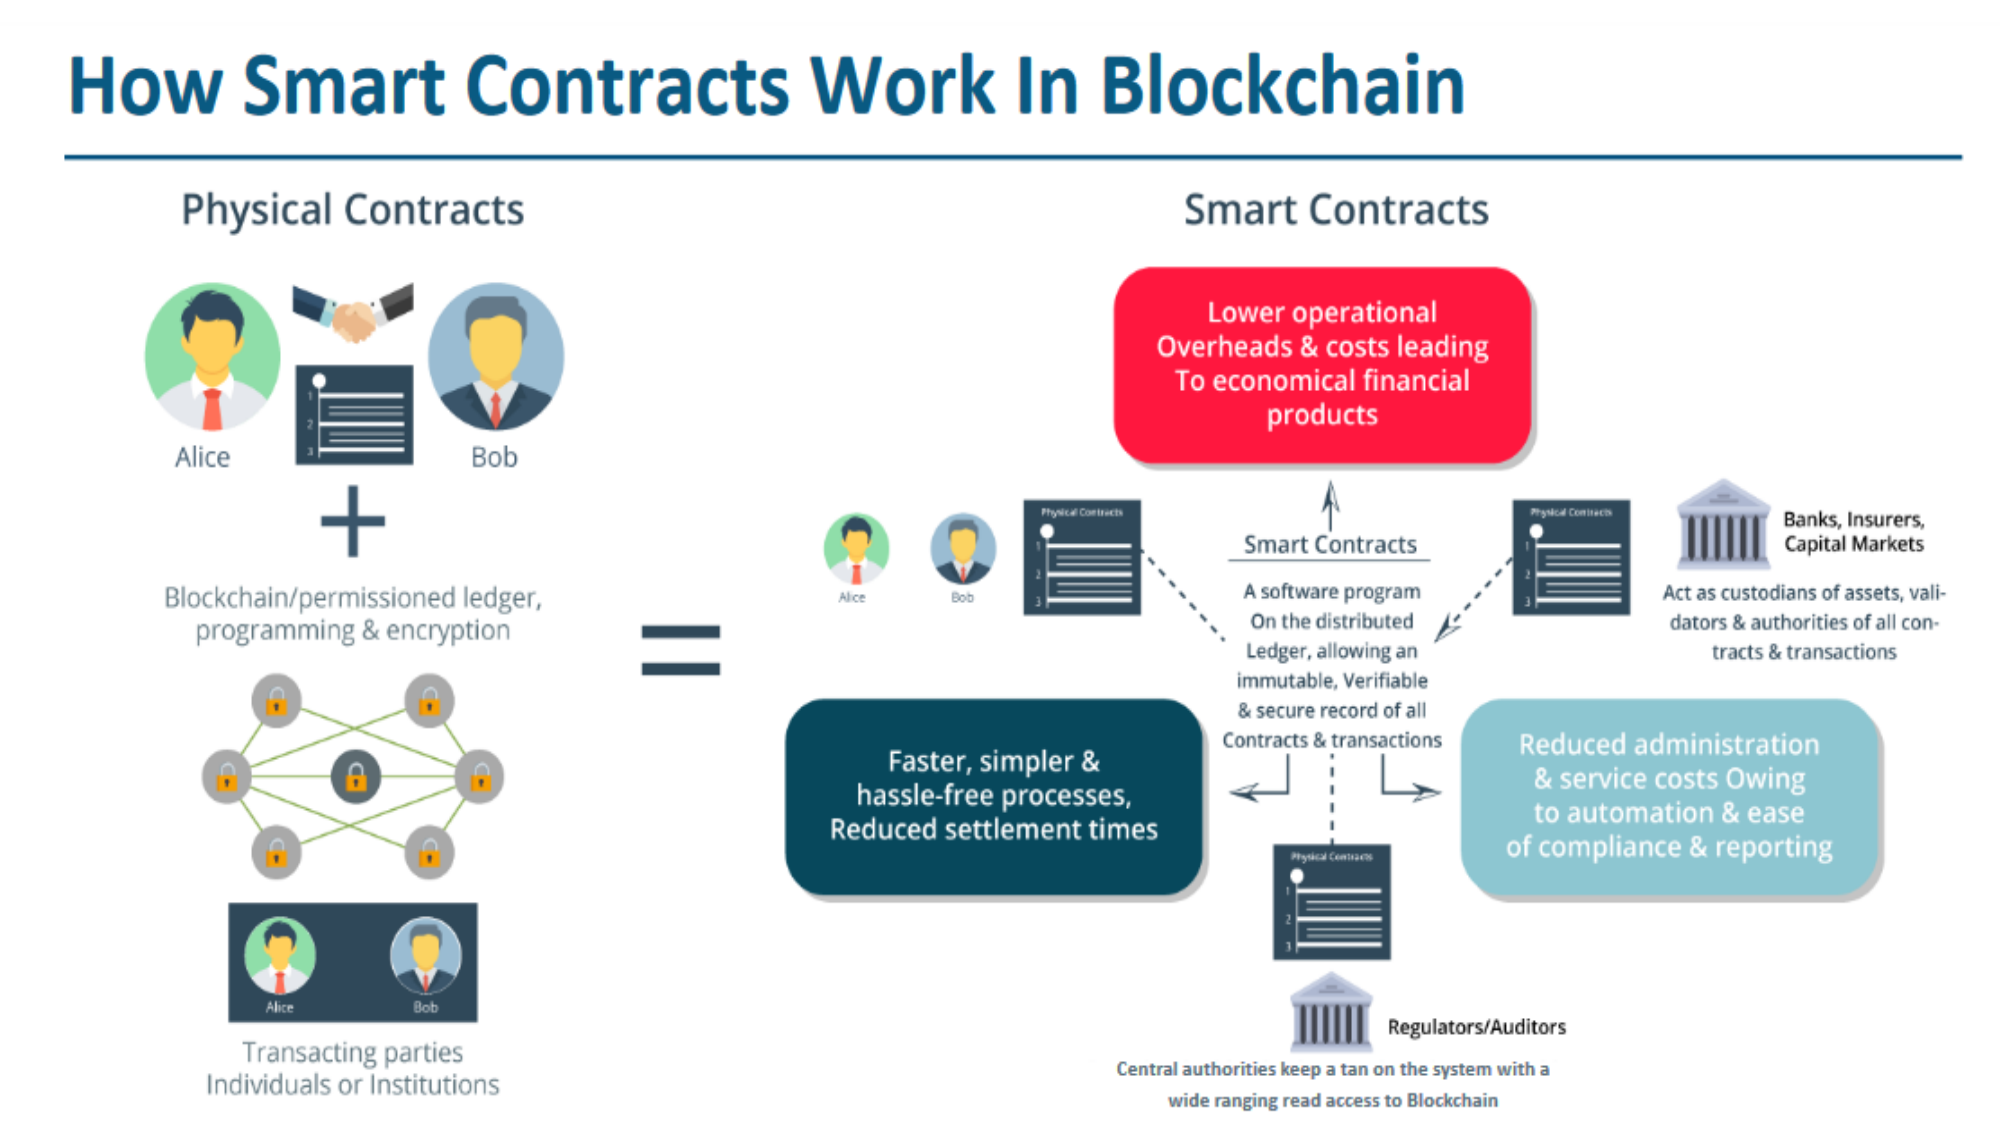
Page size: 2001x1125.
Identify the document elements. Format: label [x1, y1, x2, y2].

list [0, 22, 2000, 1125]
